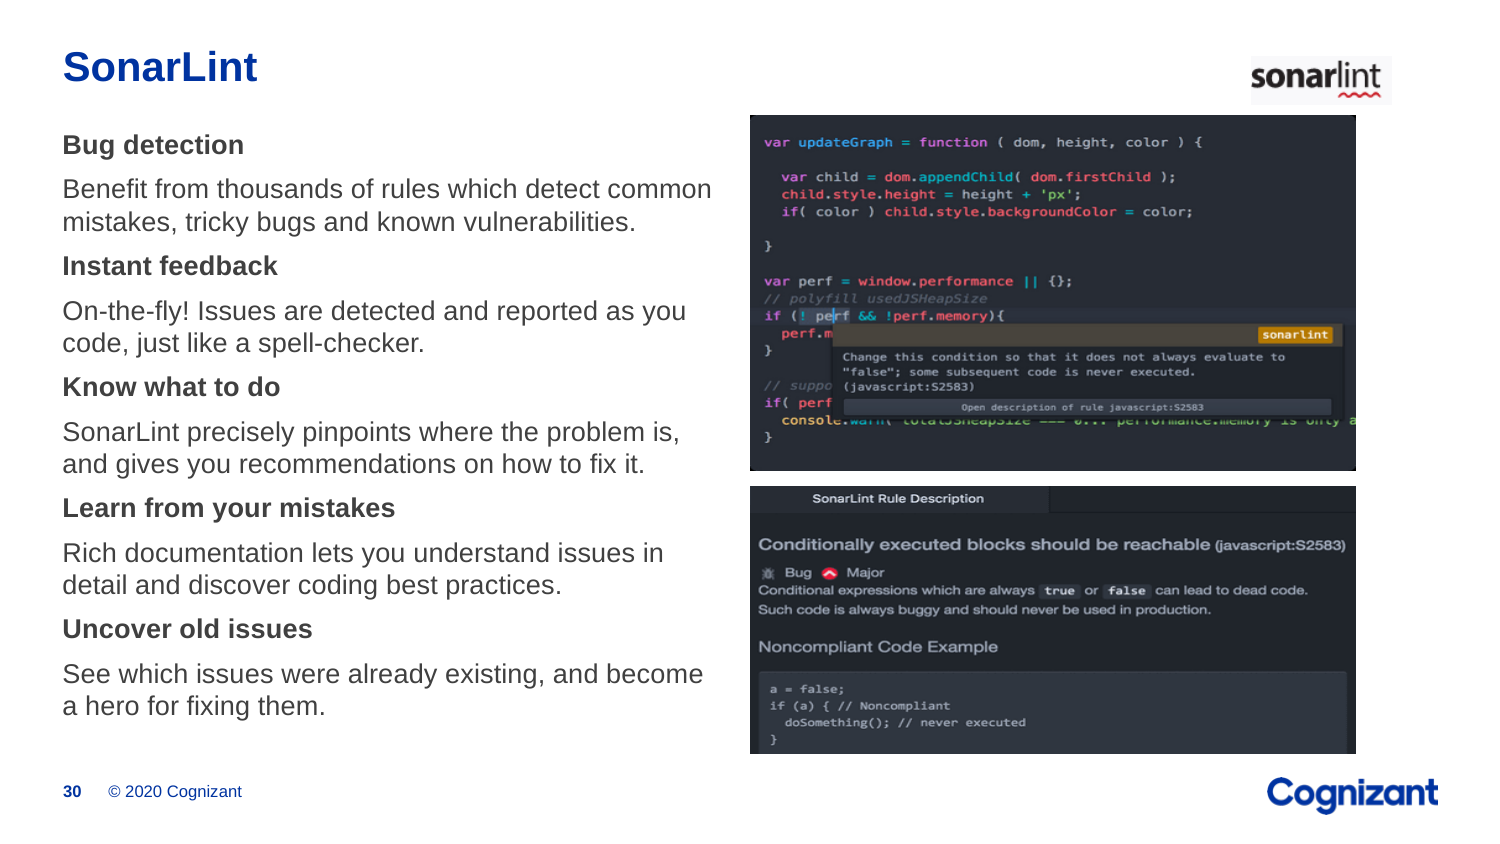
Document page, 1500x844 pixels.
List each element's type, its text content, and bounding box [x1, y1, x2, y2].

title SonarLint [63, 45, 1444, 147]
list Bug detection Benefit from thousands of rules which detect common mistakes, tricky bugs and known vulnerabilities. Instant feedback On-the-fly! Issues are detected and reported as you code, just like a spell-checker. Know what to do SonarLint precisely pinpoints where the problem is, and gives you recommendations on how to fix it. Learn from your mistakes Rich documentation lets you understand issues in detail and discover coding best practices. Uncover old issues See which issues were already existing, and become a hero for fixing them. [62, 127, 720, 734]
picture [1267, 777, 1438, 815]
footer © 2020 Cognizant [108, 770, 859, 801]
picture [749, 486, 1356, 754]
picture [749, 115, 1356, 471]
slide_number 30 [63, 780, 101, 801]
picture [1251, 56, 1392, 105]
